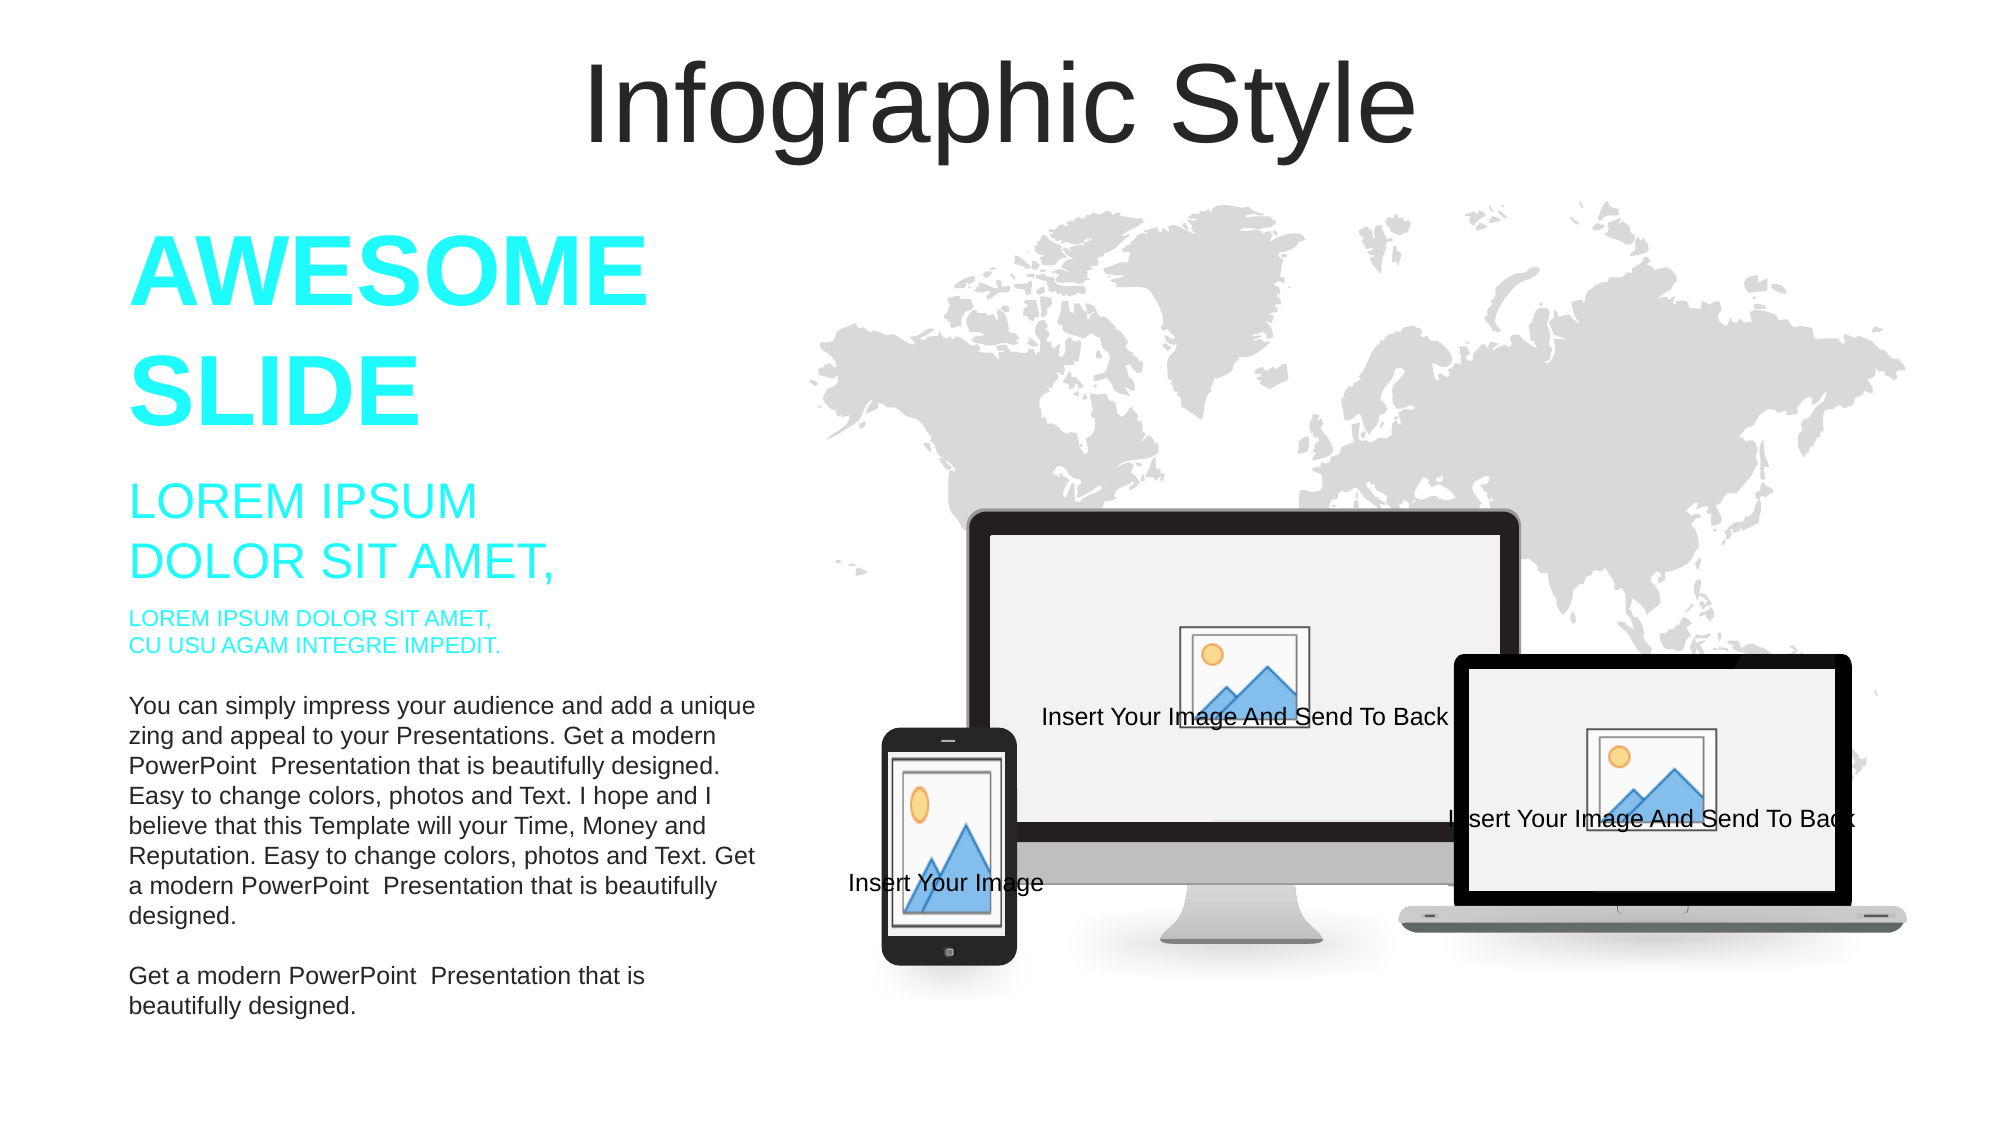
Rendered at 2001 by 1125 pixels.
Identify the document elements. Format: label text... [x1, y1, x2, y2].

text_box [1209, 652, 2000, 974]
picture [990, 534, 1501, 821]
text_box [834, 506, 1630, 727]
picture [1468, 668, 1836, 891]
text_box LOREM IPSUM DOLOR SIT AMET, CU USU AGAM INTEGRE IMPEDIT. [113, 597, 723, 666]
text_box LOREM IPSUM DOLOR SIT AMET, [113, 461, 723, 597]
list Infographic Style [89, 52, 1911, 161]
text_box You can simply impress your audience and add a unique zing and appeal to your Presentations. Get a modern PowerPoint Presentation that is beautifully designed. Easy to change colors, photos and Text. I hope and I believe that this Template will your Time, Money and Reputation. Easy to change colors, photos and Text. Get a modern PowerPoint Presentation that is beautifully designed. Get a modern PowerPoint Presentation that is beautifully designed. [113, 682, 775, 1027]
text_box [755, 727, 1145, 1006]
text_box AWESOME SLIDE [113, 197, 723, 453]
picture [887, 751, 1006, 936]
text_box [1145, 821, 1630, 981]
